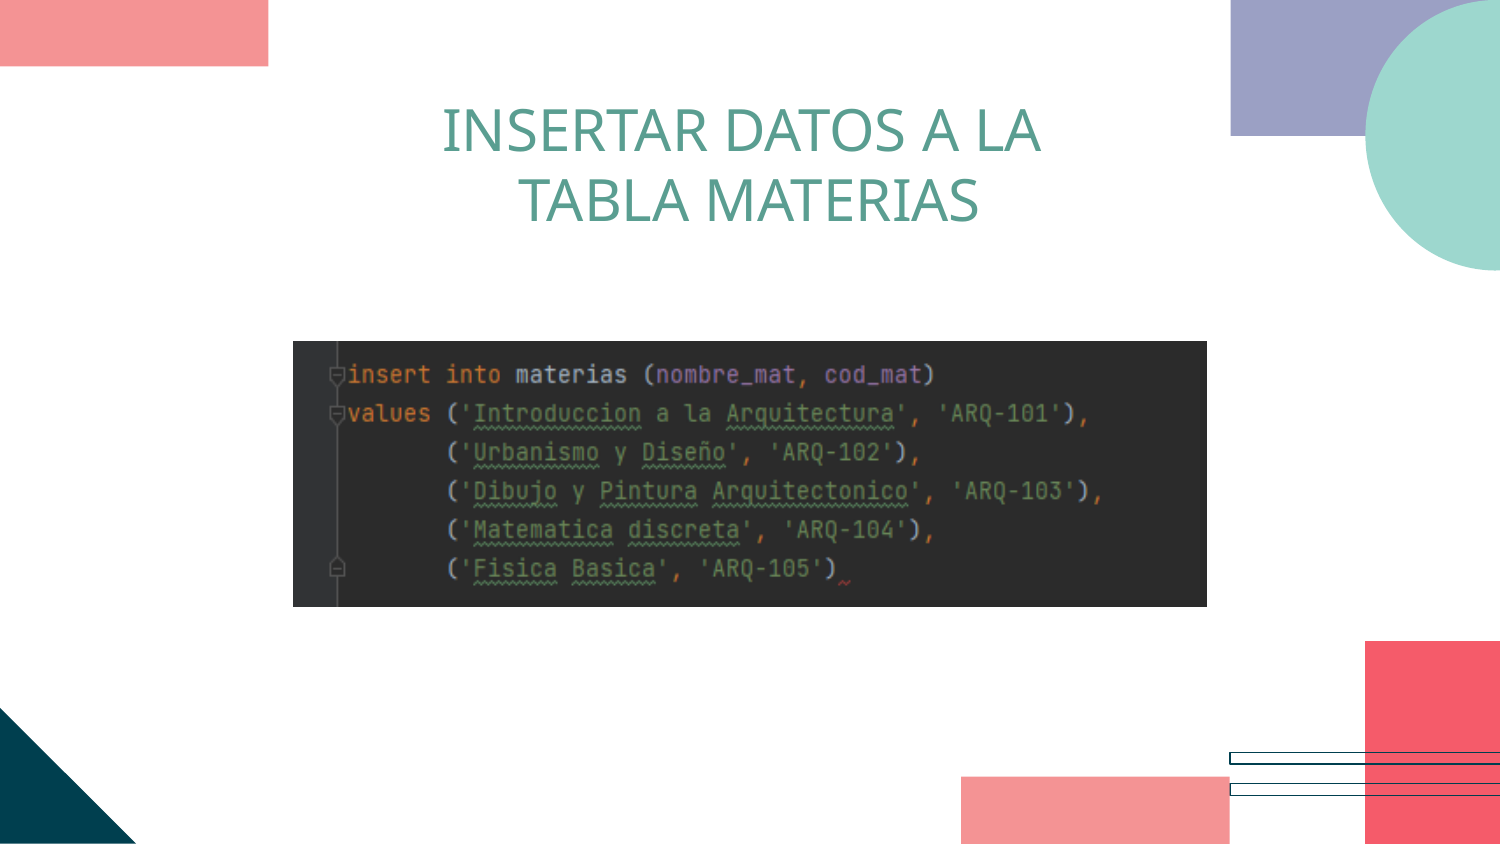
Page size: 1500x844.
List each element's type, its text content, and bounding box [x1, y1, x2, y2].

picture [293, 341, 1207, 607]
title INSERTAR DATOS A LA TABLA MATERIAS [134, 116, 1366, 211]
